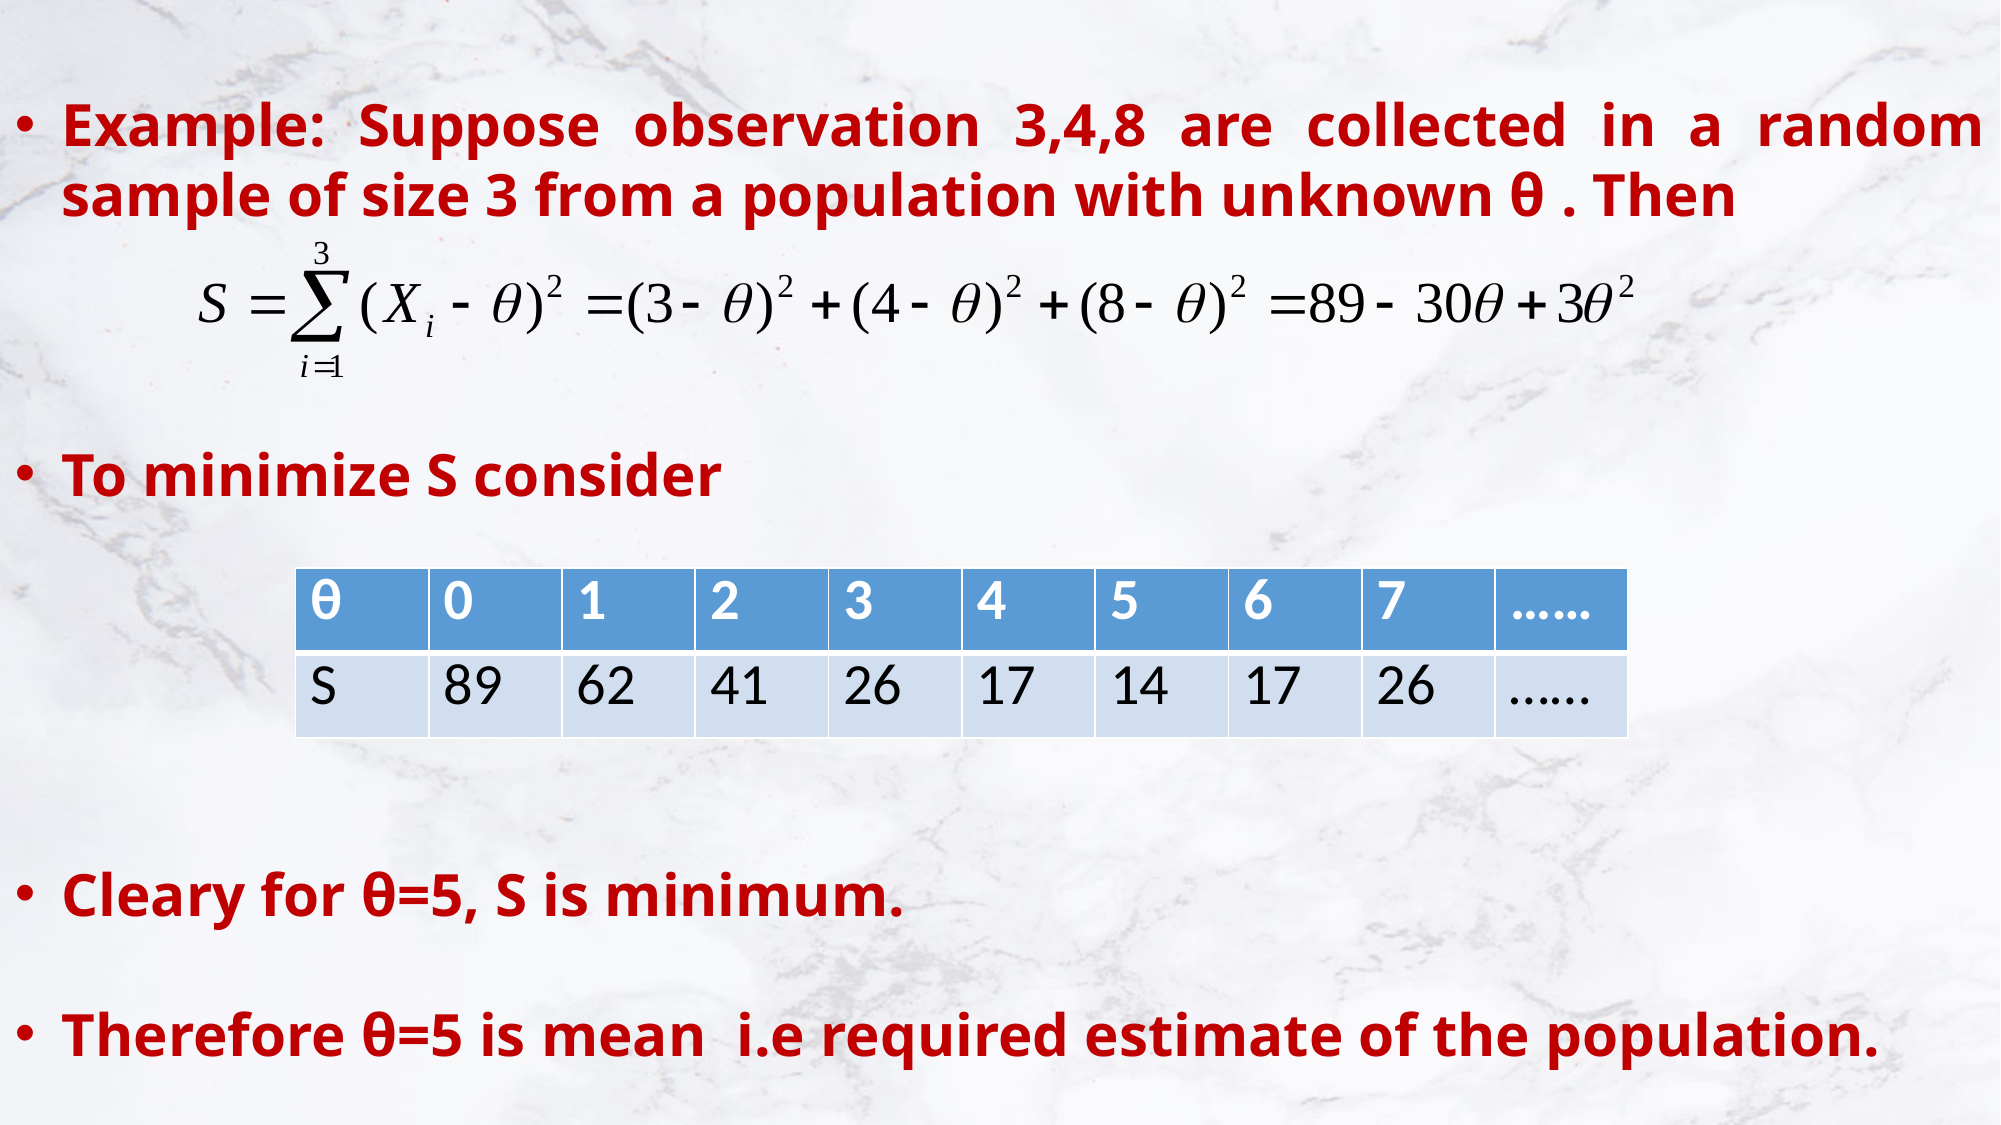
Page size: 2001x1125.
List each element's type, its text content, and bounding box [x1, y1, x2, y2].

table_cell 17 [1229, 656, 1361, 737]
table_header 2 [696, 569, 828, 650]
table_header 7 [1363, 569, 1494, 650]
text_box Example: Suppose observation 3,4,8 are collected in a random sample of size 3 from a population with unknown θ . Then To minimize S consider Cleary for θ=5, S is minimum. Therefore θ=5 is mean i.e required estimate of the population. [0, 80, 2000, 1075]
table_cell 26 [829, 656, 961, 737]
table_header θ [296, 569, 428, 650]
table_header 1 [563, 569, 694, 650]
table_cell 17 [963, 656, 1094, 737]
table_header 0 [430, 569, 561, 650]
picture [0, 0, 2001, 1125]
table_cell 26 [1363, 656, 1494, 737]
table_header 3 [829, 569, 961, 650]
table_cell 89 [430, 656, 561, 737]
table_cell 41 [696, 656, 828, 737]
table_cell 14 [1096, 656, 1228, 737]
table_cell S [296, 656, 428, 737]
table_header 5 [1096, 569, 1228, 650]
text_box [188, 226, 1647, 391]
table_header 4 [963, 569, 1094, 650]
table_cell …… [1496, 656, 1627, 737]
table_header …… [1496, 569, 1627, 650]
table_header 6 [1229, 569, 1361, 650]
table_cell 62 [563, 656, 694, 737]
